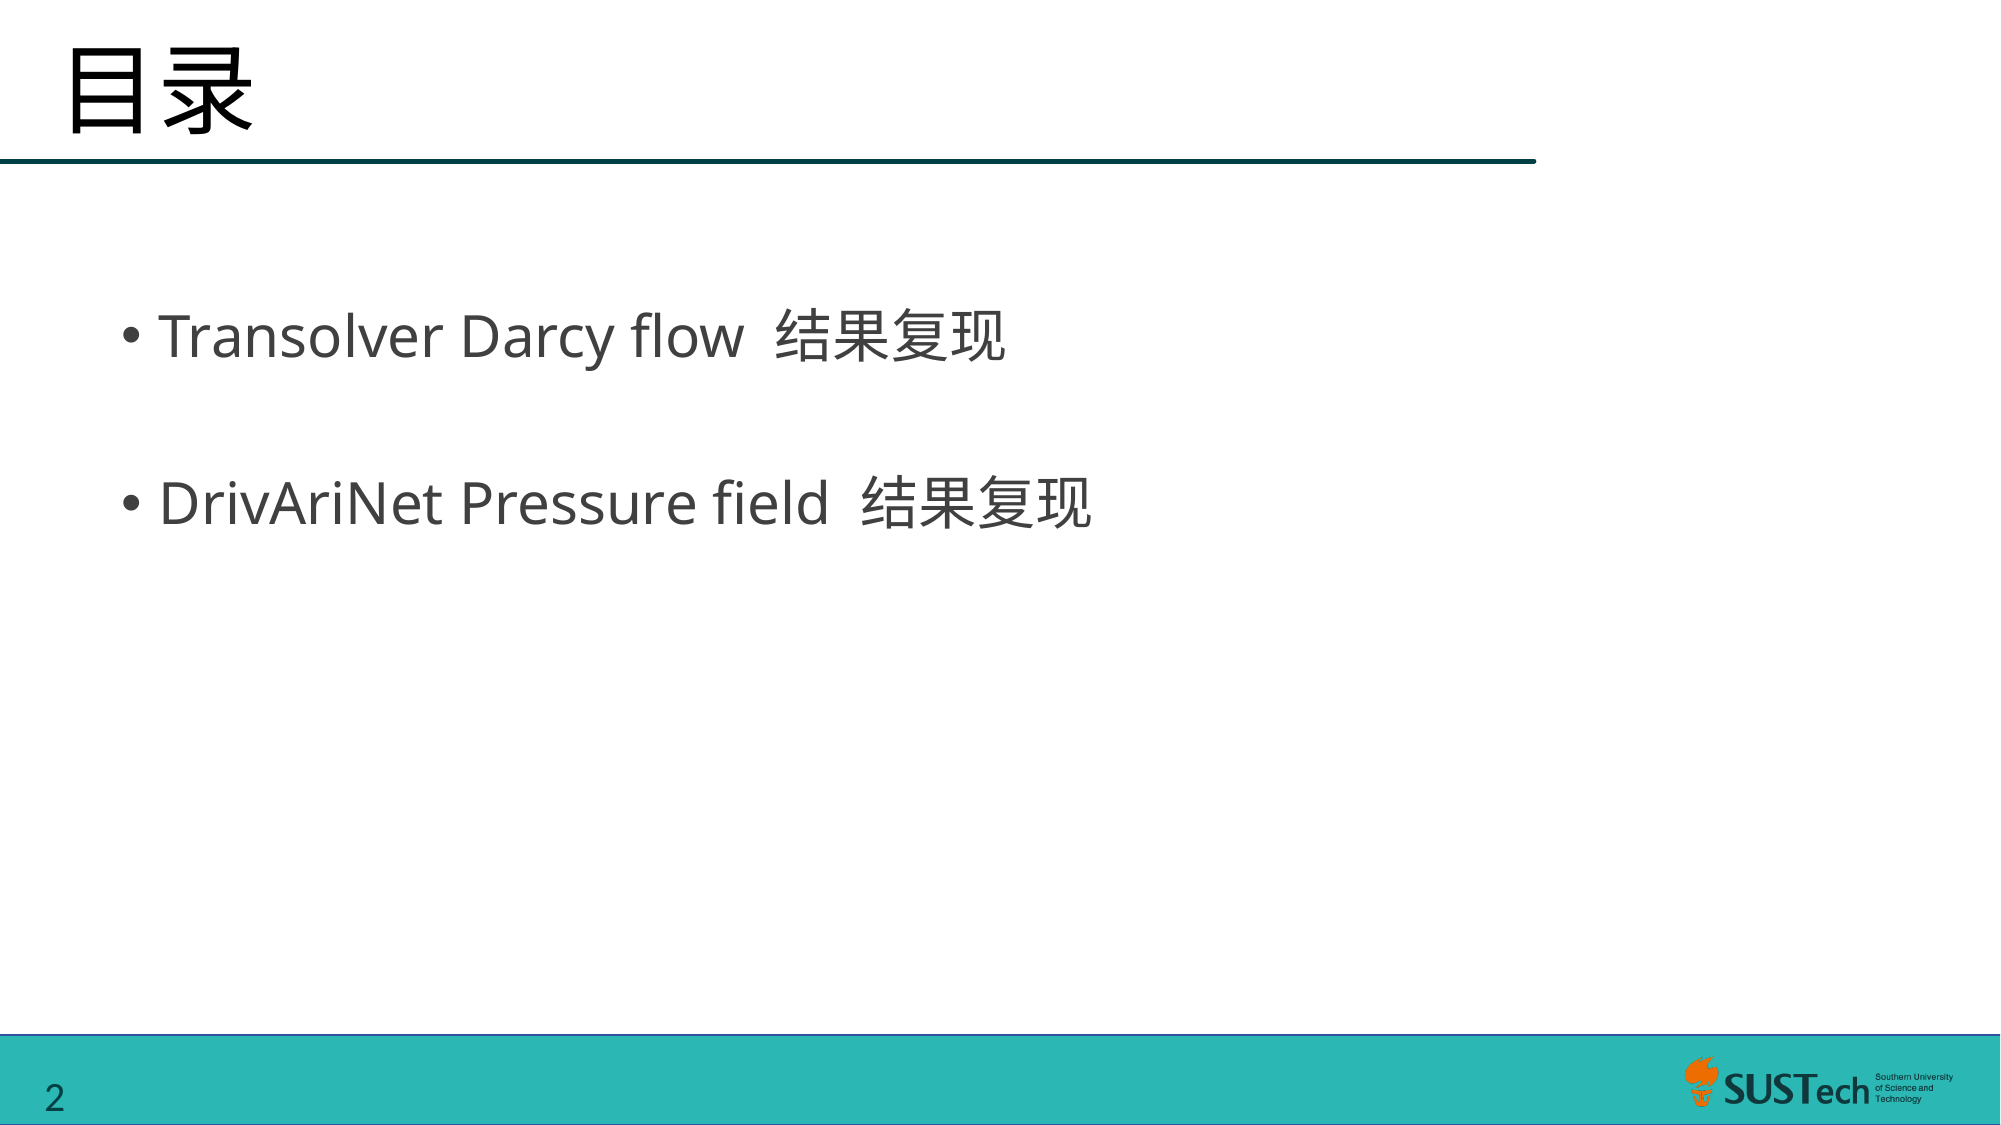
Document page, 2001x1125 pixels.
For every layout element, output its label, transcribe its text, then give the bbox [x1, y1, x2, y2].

list Transolver Darcy flow 结果复现 DrivAriNet Pressure field 结果复现 [106, 299, 1832, 1014]
text_box 目录 [42, 18, 389, 154]
picture [1617, 949, 2001, 1125]
